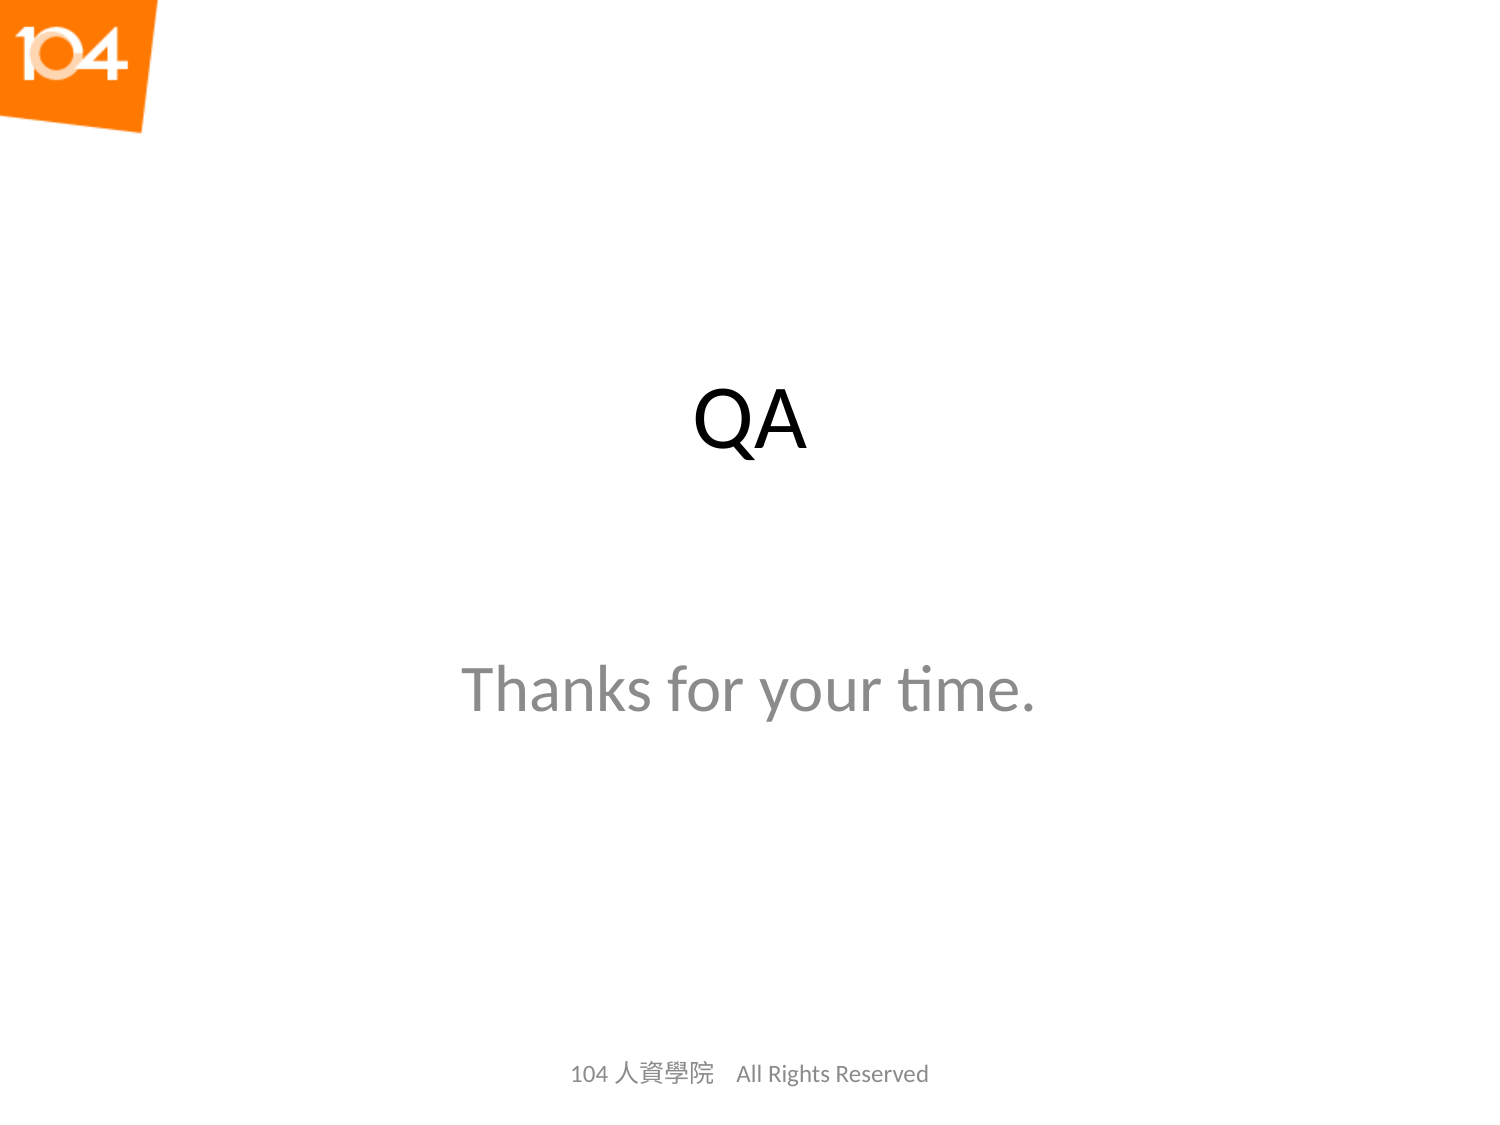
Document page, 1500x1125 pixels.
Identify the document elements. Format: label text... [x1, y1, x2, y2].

picture [0, 0, 1500, 1125]
subtitle Thanks for your time. [225, 637, 1275, 925]
footer 104人資學院 All Rights Reserved [512, 1042, 988, 1103]
title QA [112, 349, 1388, 591]
